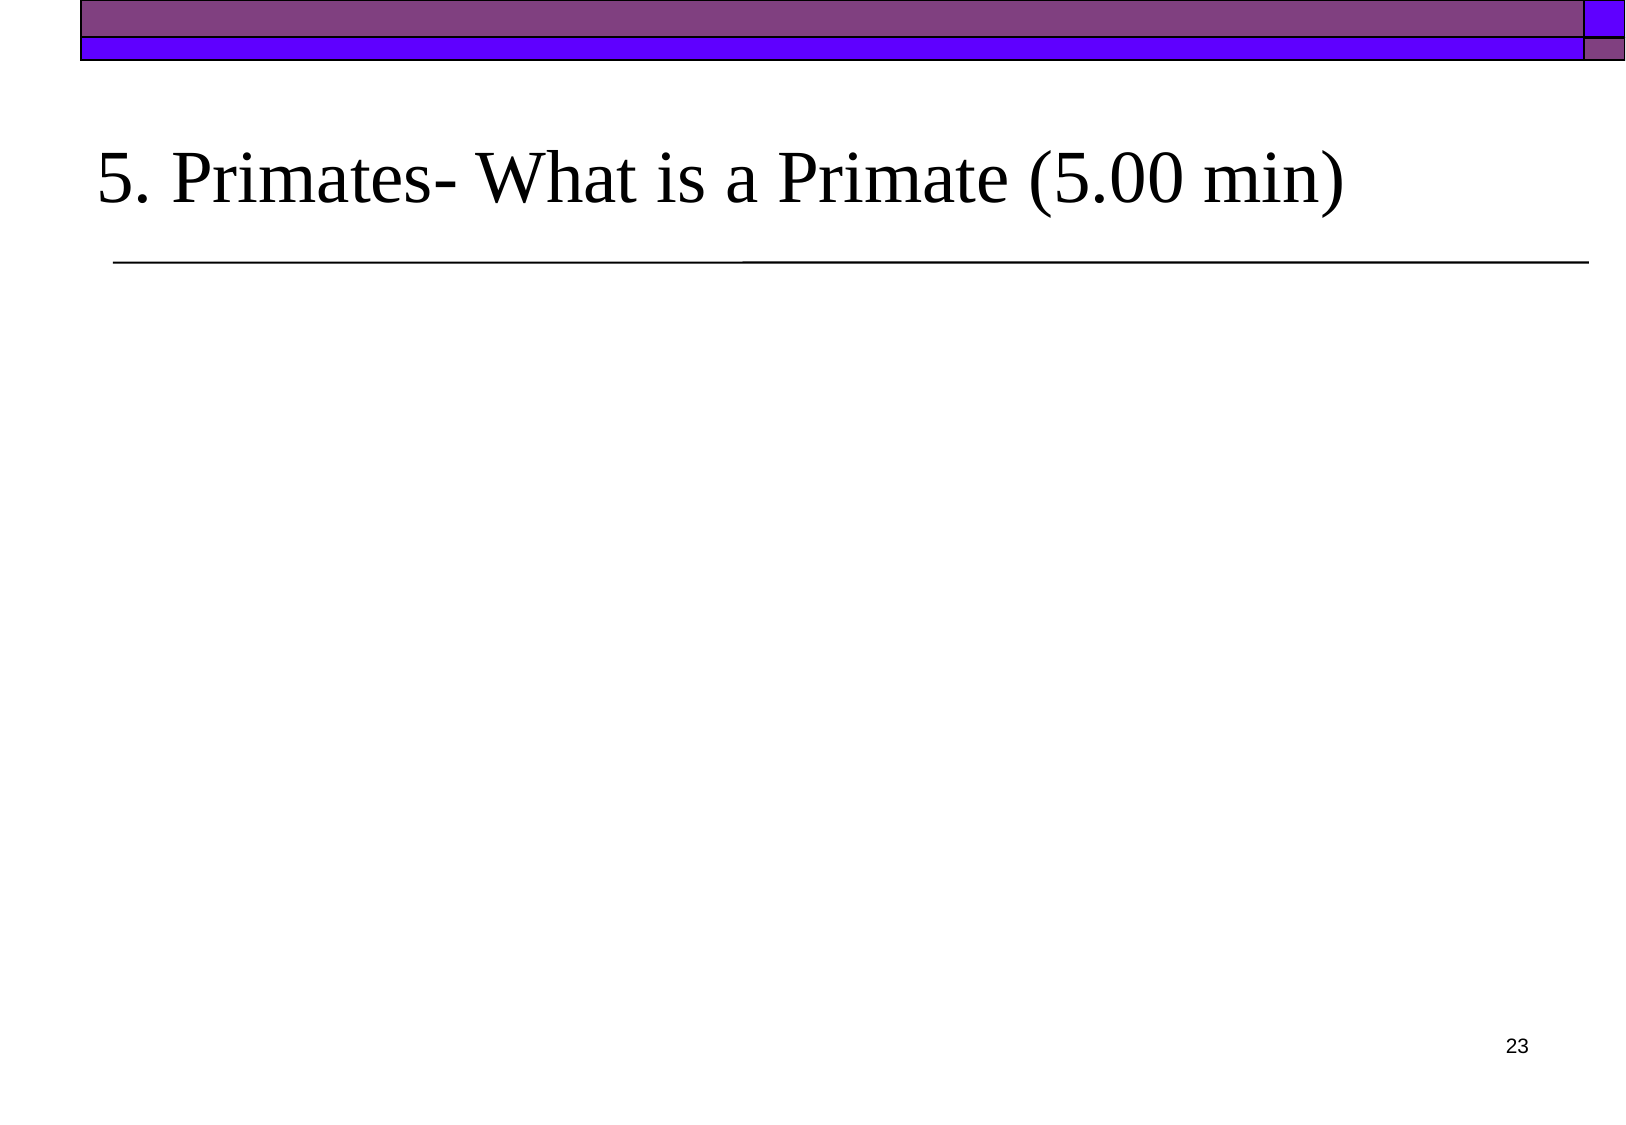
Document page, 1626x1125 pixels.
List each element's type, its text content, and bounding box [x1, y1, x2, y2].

title 5. Primates- What is a Primate (5.00 min) [81, 87, 1544, 225]
slide_number 24 [1205, 1025, 1544, 1100]
